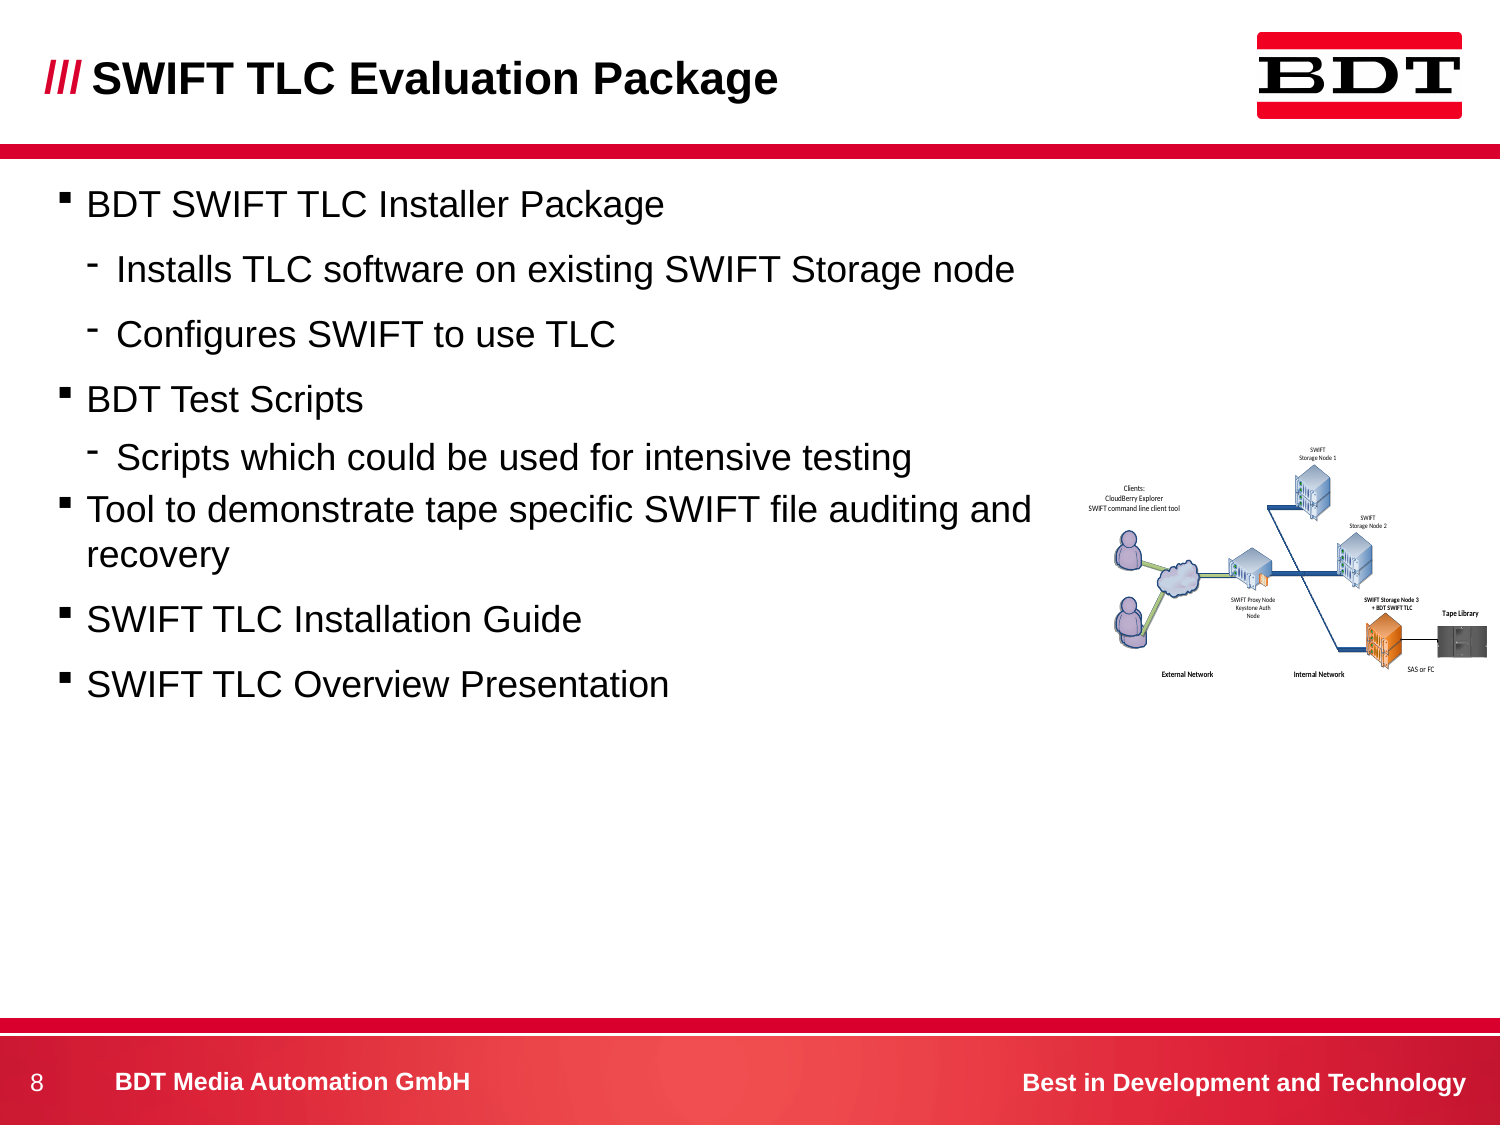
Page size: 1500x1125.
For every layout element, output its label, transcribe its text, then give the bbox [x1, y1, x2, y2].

picture [1257, 32, 1462, 119]
title SWIFT TLC Evaluation Package [76, 41, 1199, 108]
list BDT SWIFT TLC Installer Package Installs TLC software on existing SWIFT Storage node Configures SWIFT to use TLC BDT Test Scripts Scripts which could be used for intensive testing Tool to demonstrate tape specific SWIFT file auditing and recovery SWIFT TLC Installation Guide SWIFT TLC Overview Presentation [41, 172, 1129, 1024]
picture [0, 1036, 1500, 1125]
slide_number 8 [15, 1058, 101, 1115]
picture [1087, 444, 1488, 681]
